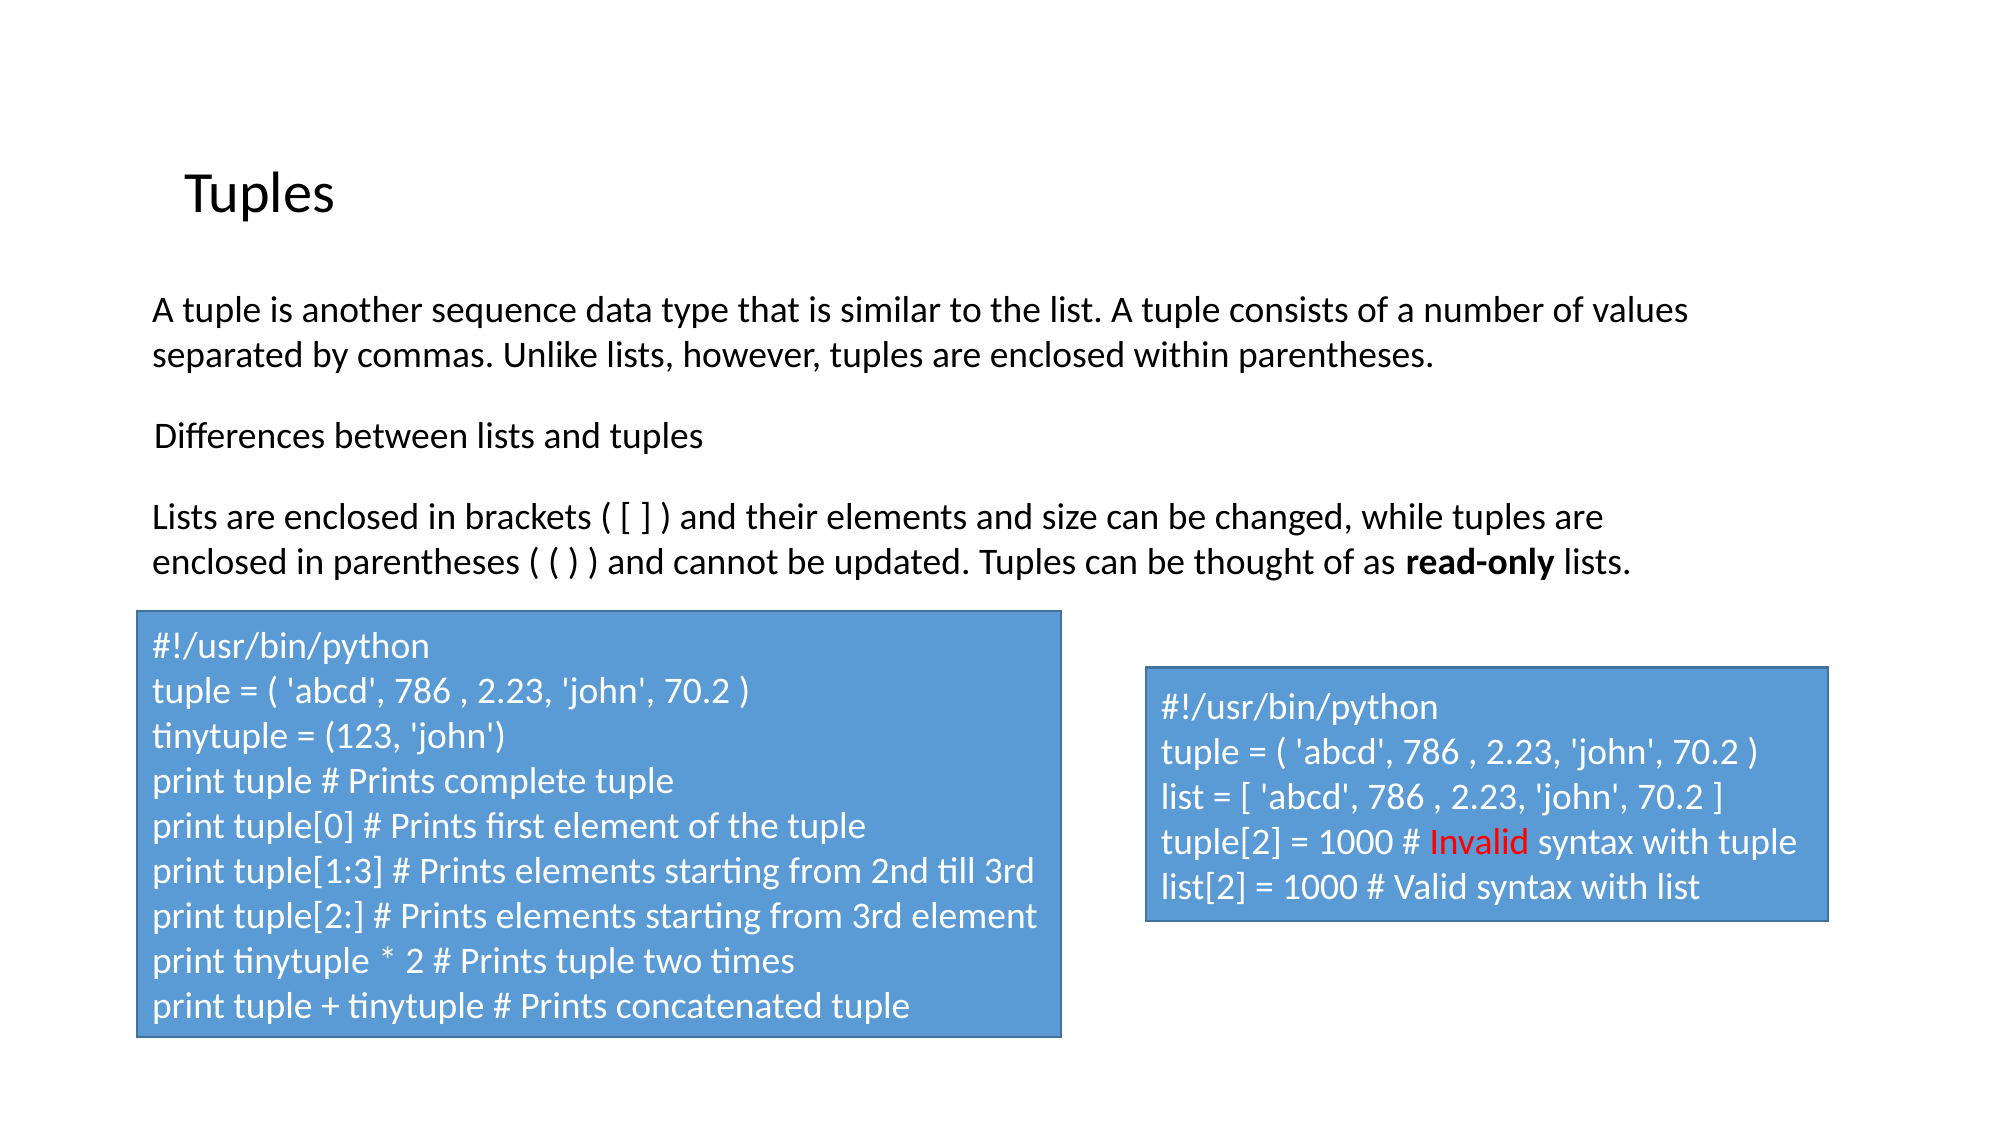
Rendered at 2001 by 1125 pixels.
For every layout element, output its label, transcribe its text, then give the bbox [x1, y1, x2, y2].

text_box Lists are enclosed in brackets ( [ ] ) and their elements and size can be changed, while tuples are enclosed in parentheses ( ( ) ) and cannot be updated. Tuples can be thought of as read-only lists. [137, 484, 1703, 590]
text_box #!/usr/bin/python tuple = ( 'abcd', 786 , 2.23, 'john', 70.2 ) list = [ 'abcd', 786 , 2.23, 'john', 70.2 ] tuple[2] = 1000 # Invalid syntax with tuple list[2] = 1000 # Valid syntax with list [1145, 666, 1829, 922]
text_box #!/usr/bin/python tuple = ( 'abcd', 786 , 2.23, 'john', 70.2 ) tinytuple = (123, 'john') print tuple # Prints complete tuple print tuple[0] # Prints first element of the tuple print tuple[1:3] # Prints elements starting from 2nd till 3rd print tuple[2:] # Prints elements starting from 3rd element print tinytuple * 2 # Prints tuple two times print tuple + tinytuple # Prints concatenated tuple [136, 610, 1062, 1038]
text_box Differences between lists and tuples [139, 403, 720, 464]
text_box Tuples [169, 146, 350, 232]
text_box A tuple is another sequence data type that is similar to the list. A tuple consists of a number of values separated by commas. Unlike lists, however, tuples are enclosed within parentheses. [137, 277, 1735, 382]
